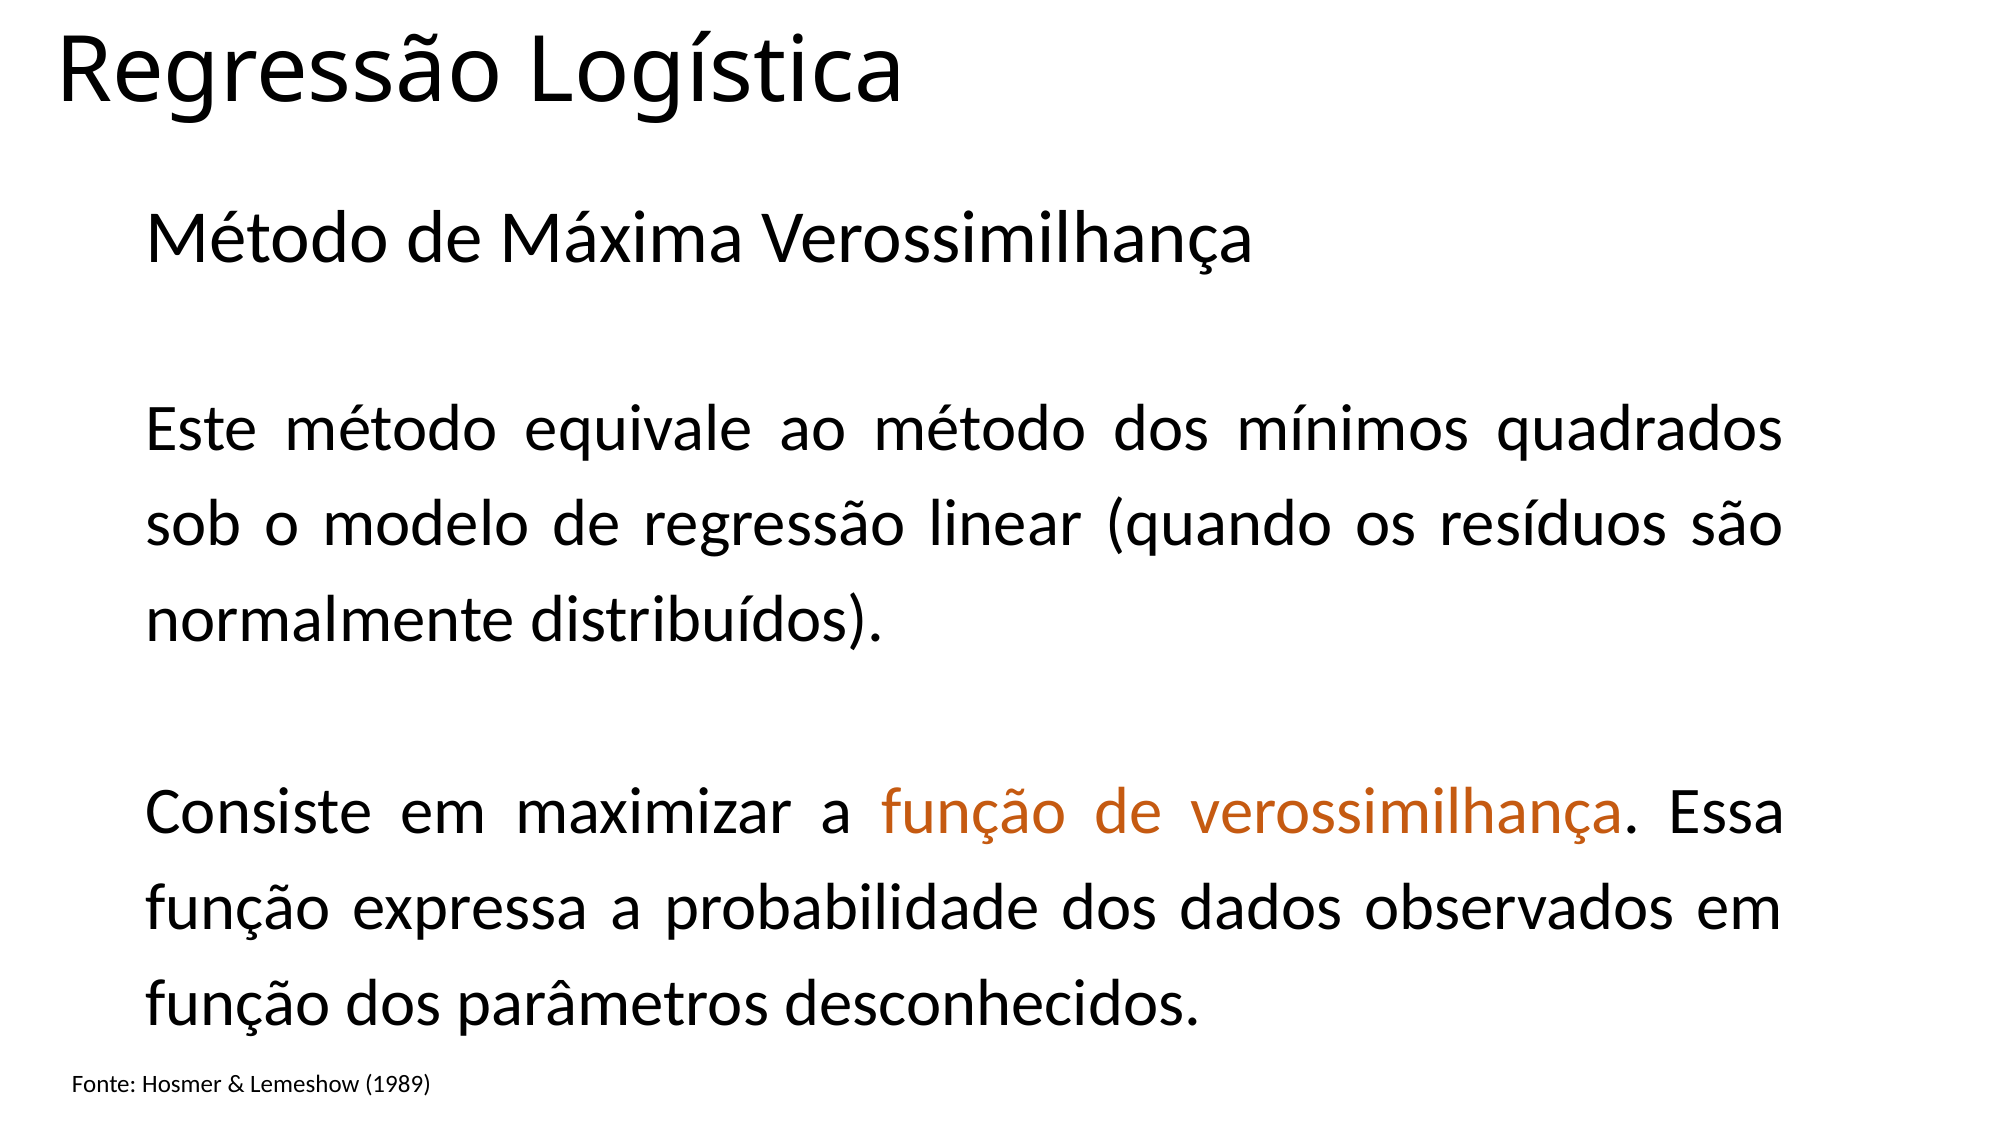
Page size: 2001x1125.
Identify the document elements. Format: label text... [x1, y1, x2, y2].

text_box Fonte: Hosmer & Lemeshow (1989) [57, 1060, 447, 1105]
text_box Método de Máxima Verossimilhança Este método equivale ao método dos mínimos quadrados sob o modelo de regressão linear (quando os resíduos são normalmente distribuídos). Consiste em maximizar a função de verossimilhança. Essa função expressa a probabilidade dos dados observados em função dos parâmetros desconhecidos. [130, 179, 1800, 1047]
title Regressão Logística [40, 0, 1766, 180]
